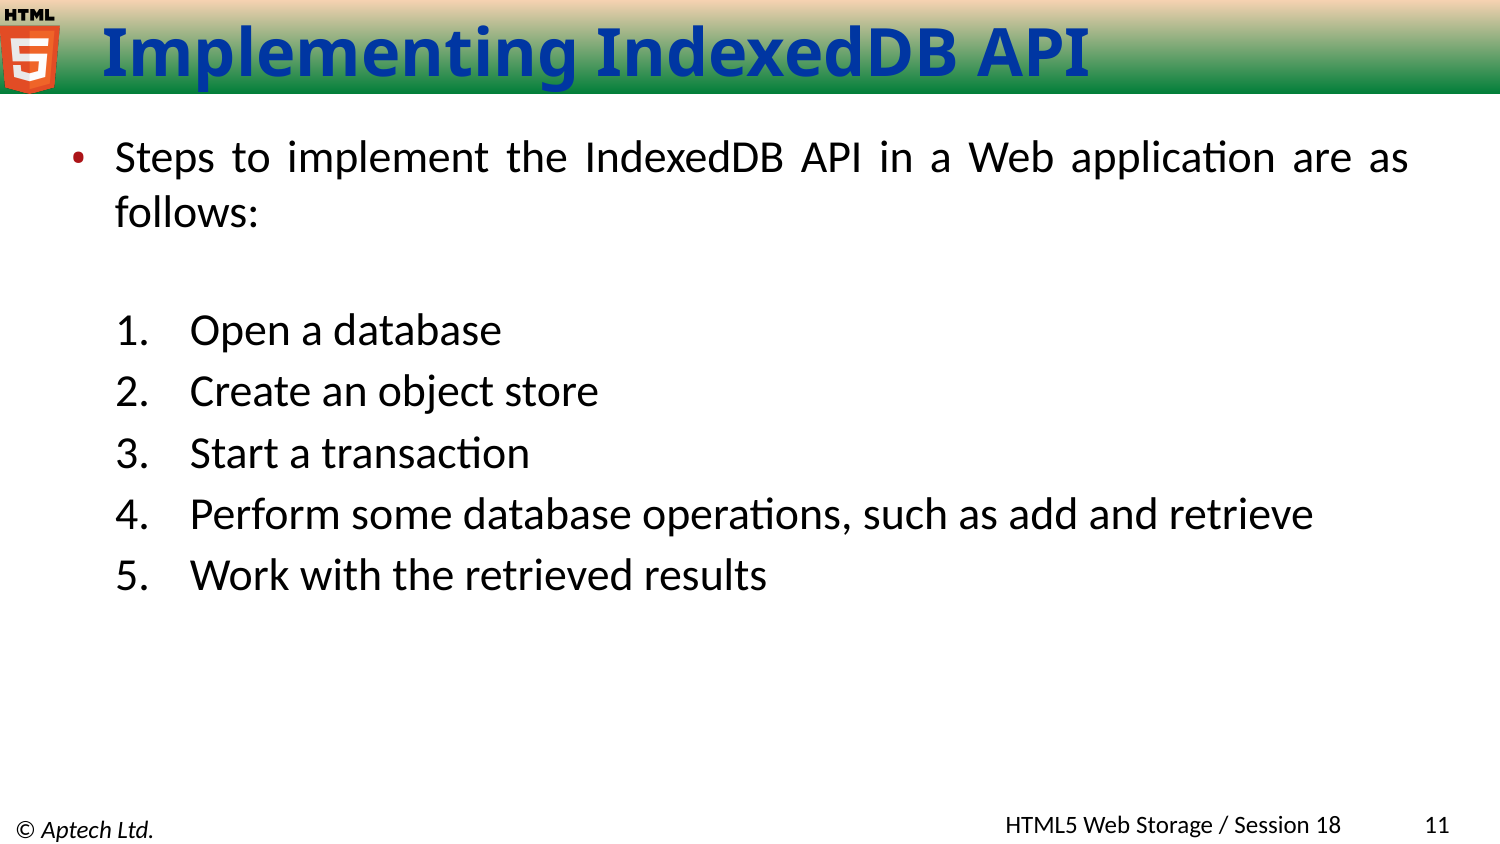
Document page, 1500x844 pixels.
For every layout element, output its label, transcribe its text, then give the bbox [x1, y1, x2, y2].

text_box Steps to implement the IndexedDB API in a Web application are as follows: Open a database Create an object store Start a transaction Perform some database operations, such as add and retrieve Work with the retrieved results [24, 119, 1425, 548]
title Implementing IndexedDB API [87, 24, 1338, 75]
footer HTML5 Web Storage / Session 18 [375, 813, 1363, 835]
slide_number 11 [1363, 813, 1465, 835]
picture [0, 9, 72, 94]
